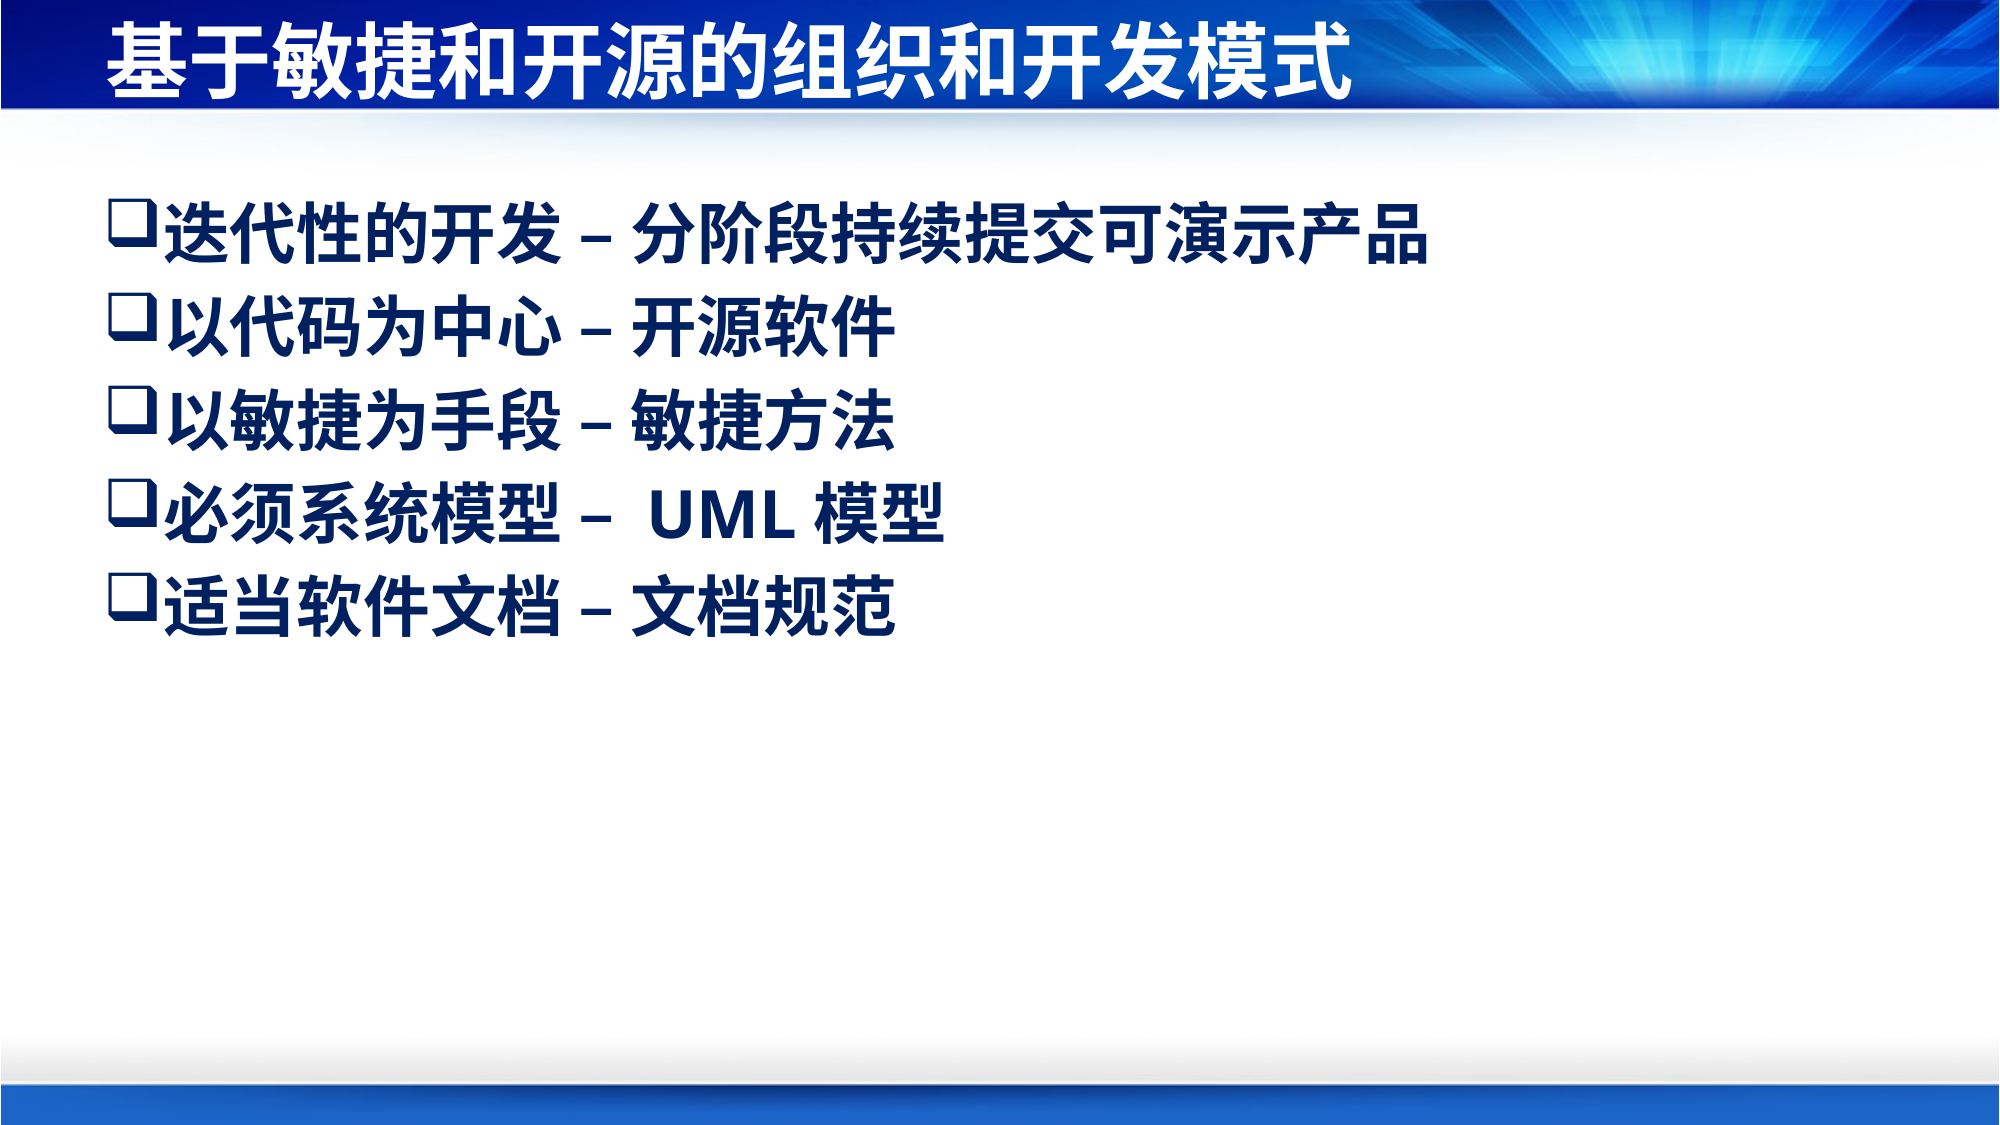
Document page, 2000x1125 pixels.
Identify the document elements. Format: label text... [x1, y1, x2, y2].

title 基于敏捷和开源的组织和开发模式 [90, 1, 1880, 118]
list 迭代性的开发 – 分阶段持续提交可演示产品 以代码为中心 – 开源软件 以敏捷为手段 – 敏捷方法 必须系统模型 – UML模型 适当软件文档 – 文档规范 [88, 184, 1880, 1012]
picture [1, 0, 1999, 1125]
